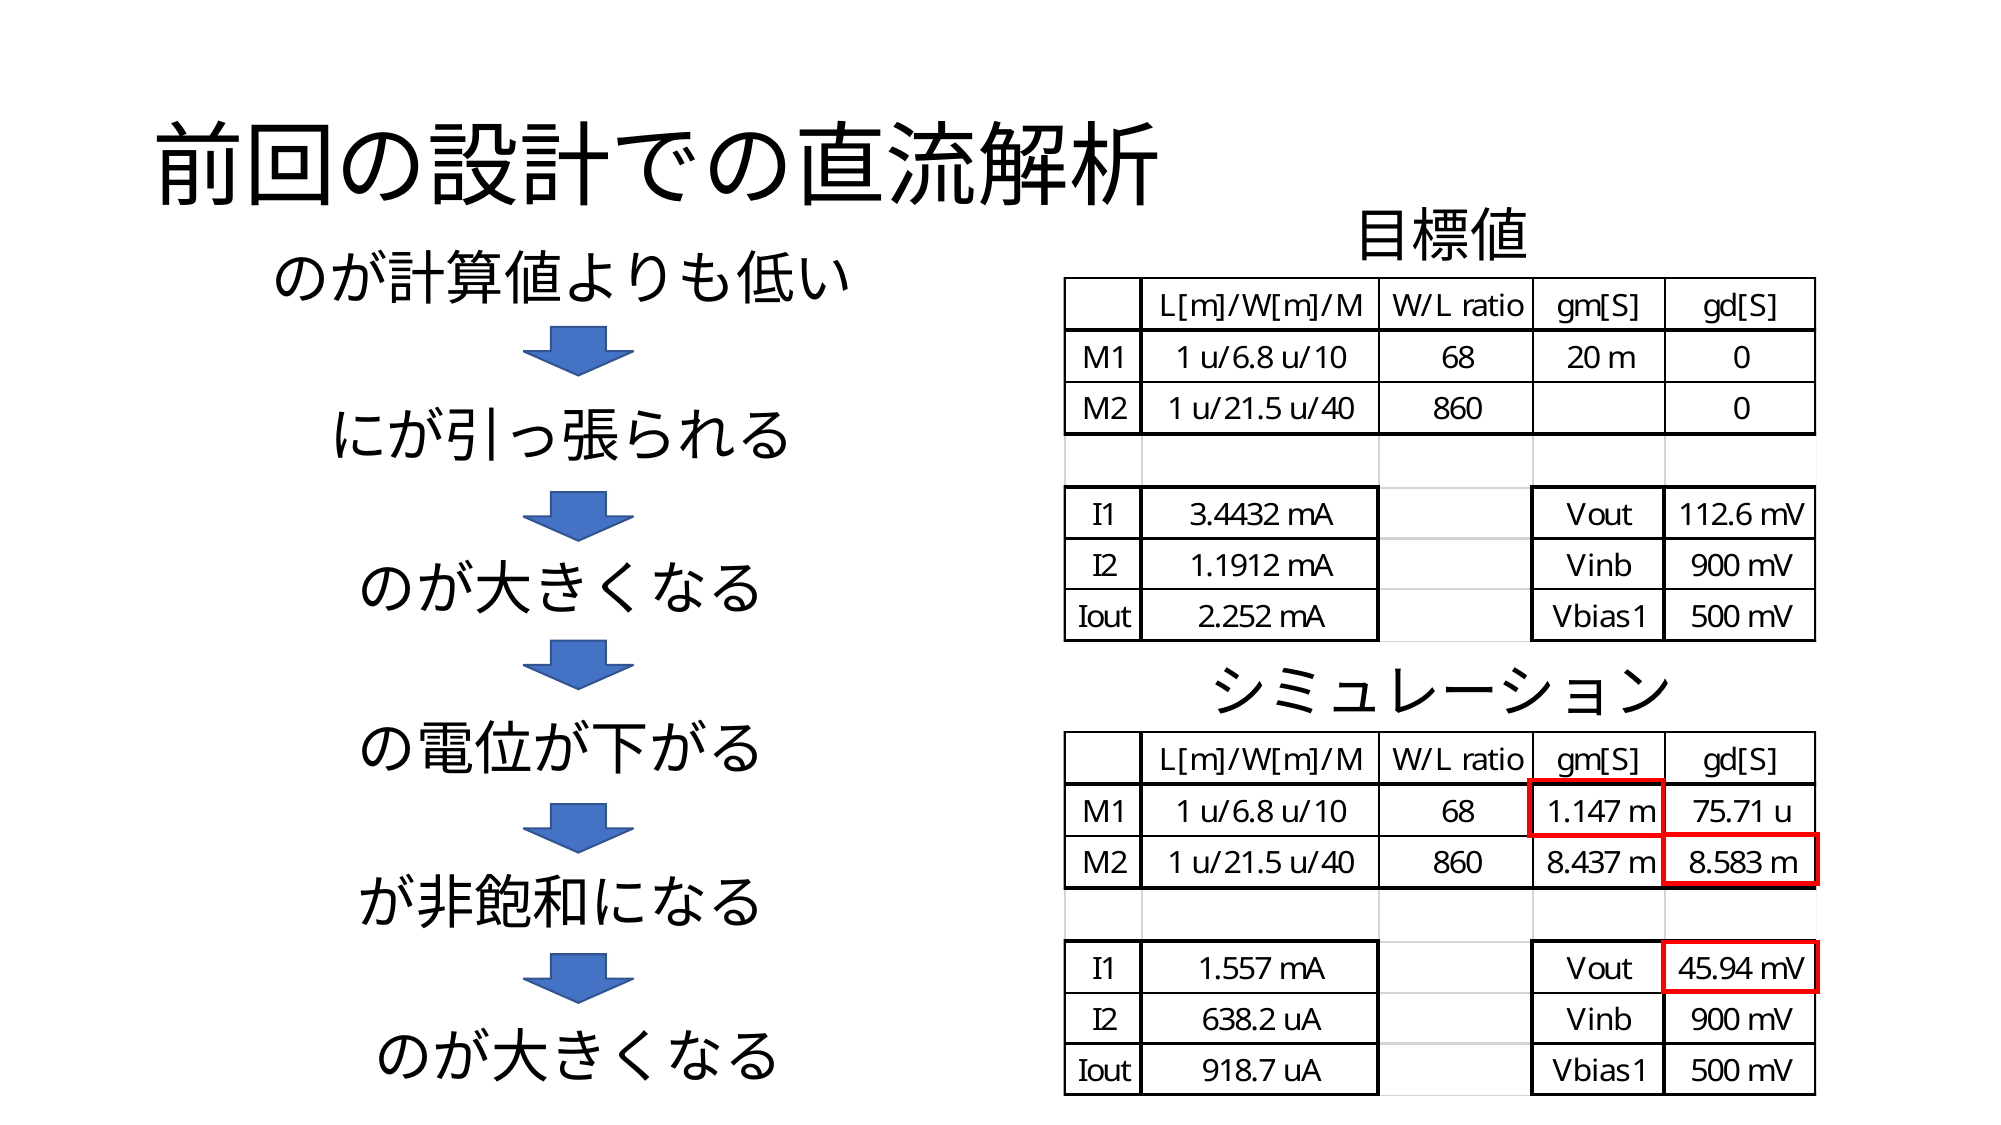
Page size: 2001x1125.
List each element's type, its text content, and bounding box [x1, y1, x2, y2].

text_box 目標値 [1279, 190, 1602, 276]
text_box [522, 639, 634, 691]
text_box [522, 491, 634, 542]
text_box [522, 803, 634, 854]
picture [1063, 731, 1819, 1098]
text_box シミュレーション [1170, 646, 1712, 731]
text_box [522, 325, 634, 377]
picture [1063, 277, 1819, 644]
text_box [522, 953, 634, 1004]
title 前回の設計での直流解析 [137, 59, 1863, 278]
